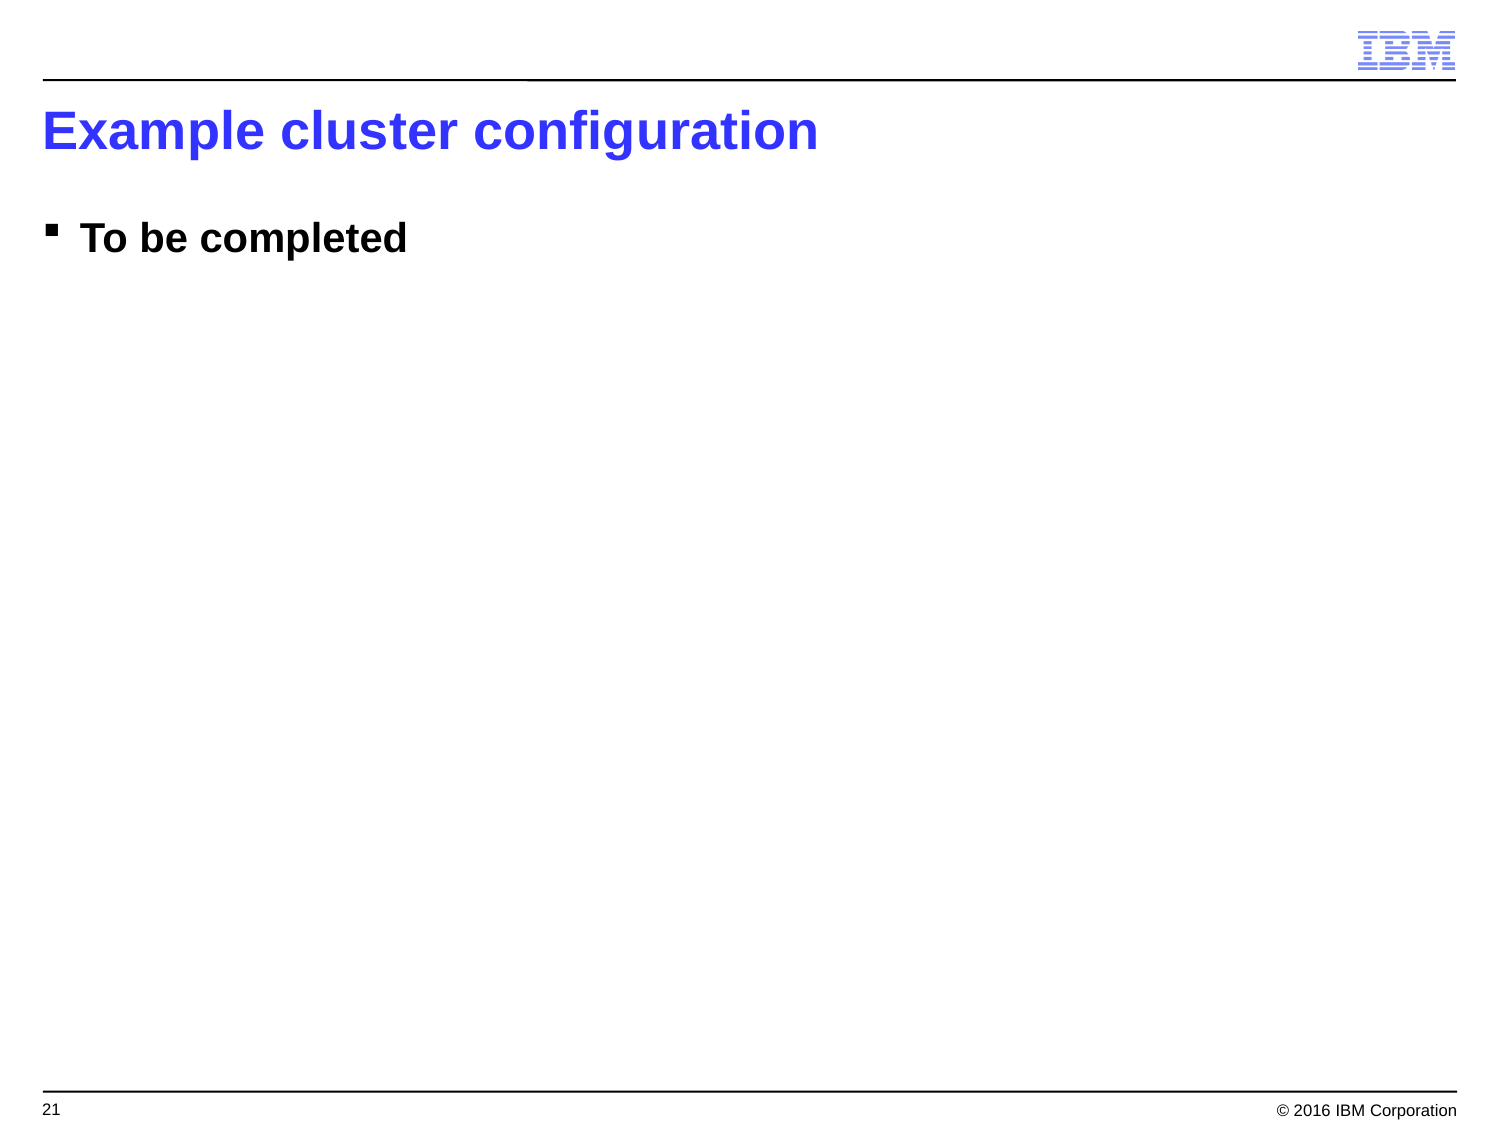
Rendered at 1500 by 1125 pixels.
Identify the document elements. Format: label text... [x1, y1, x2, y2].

title Example cluster configuration [26, 88, 1472, 187]
list To be completed [26, 202, 1472, 1051]
picture [1358, 31, 1455, 70]
